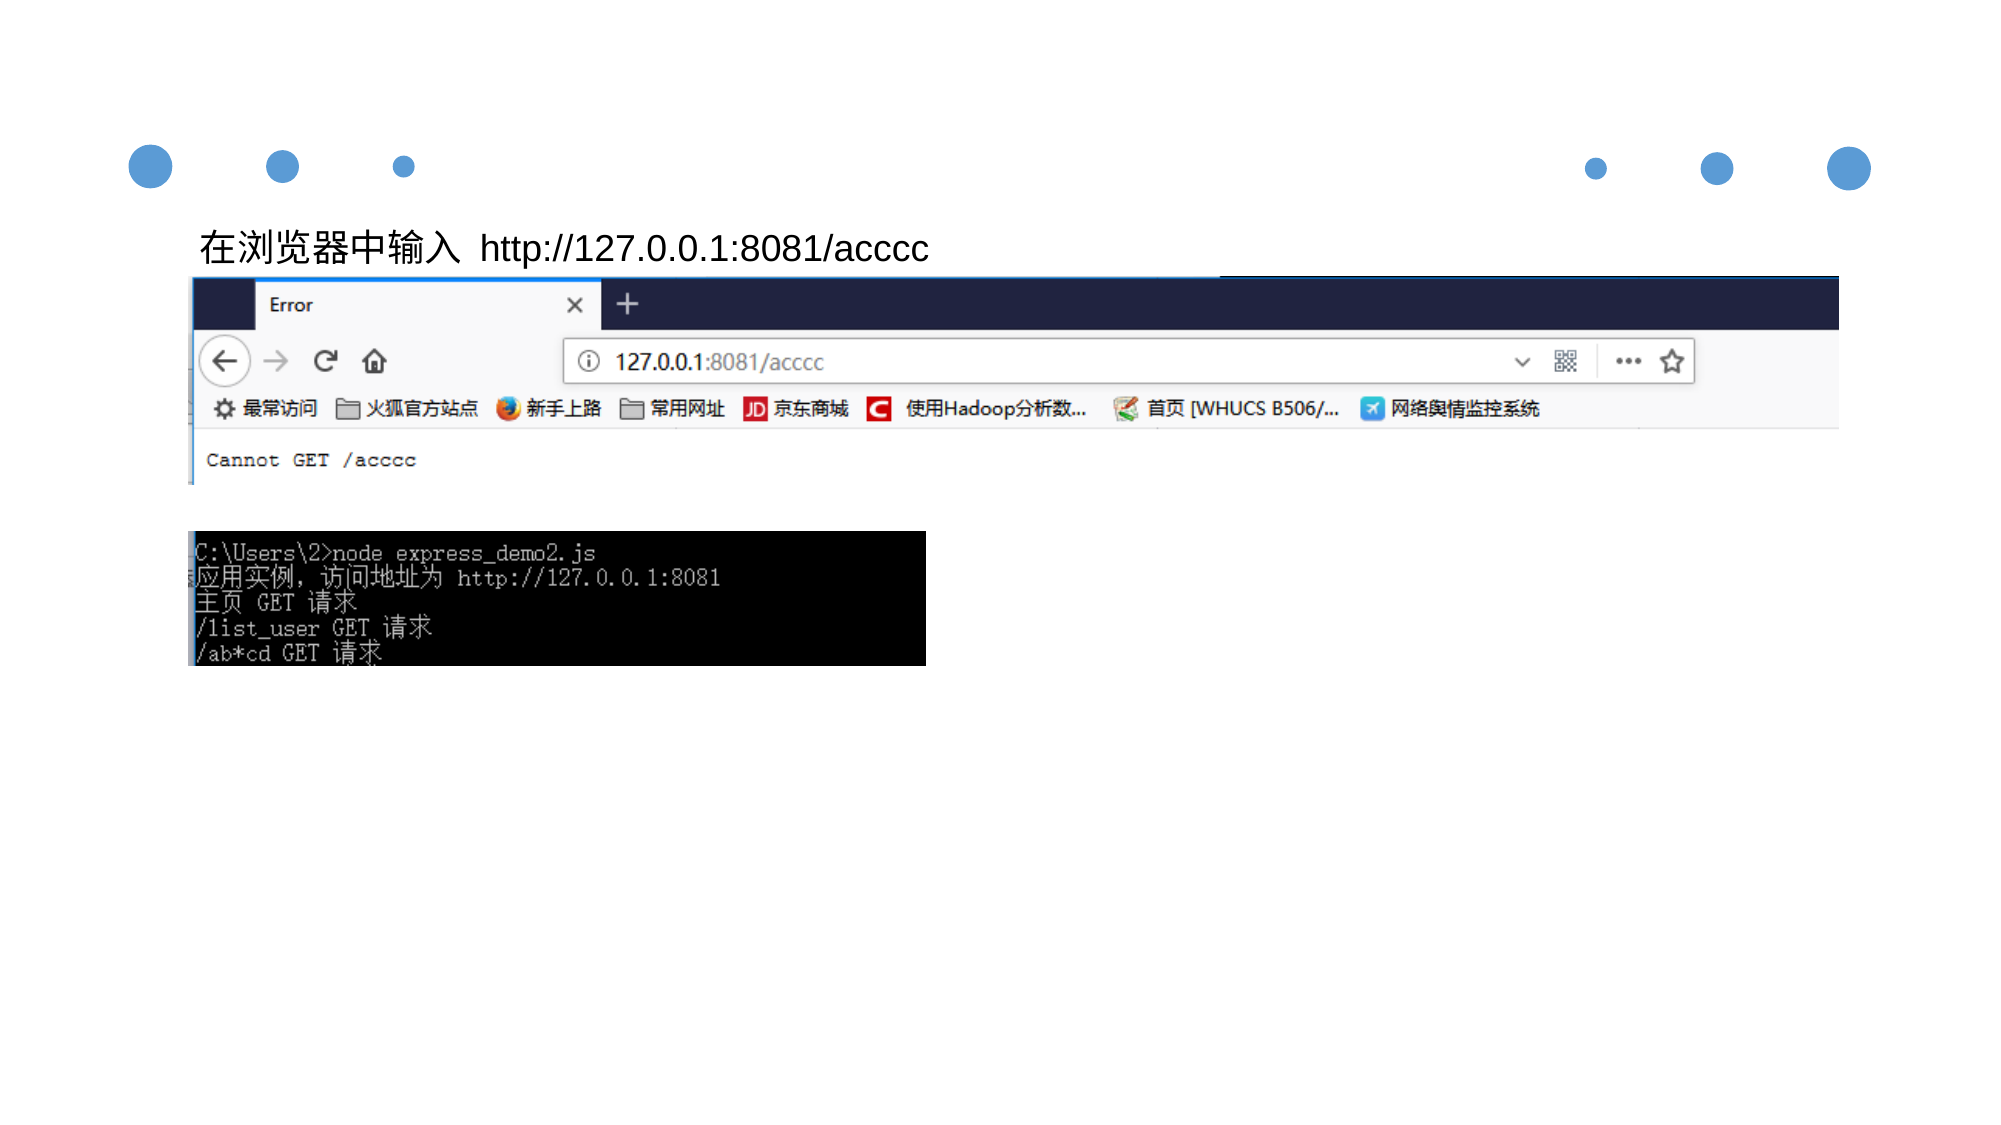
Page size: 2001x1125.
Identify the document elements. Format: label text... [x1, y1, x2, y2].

text_box 在浏览器中输入 http://127.0.0.1:8081/acccc [184, 216, 945, 276]
picture [188, 531, 926, 666]
picture [188, 276, 1839, 485]
